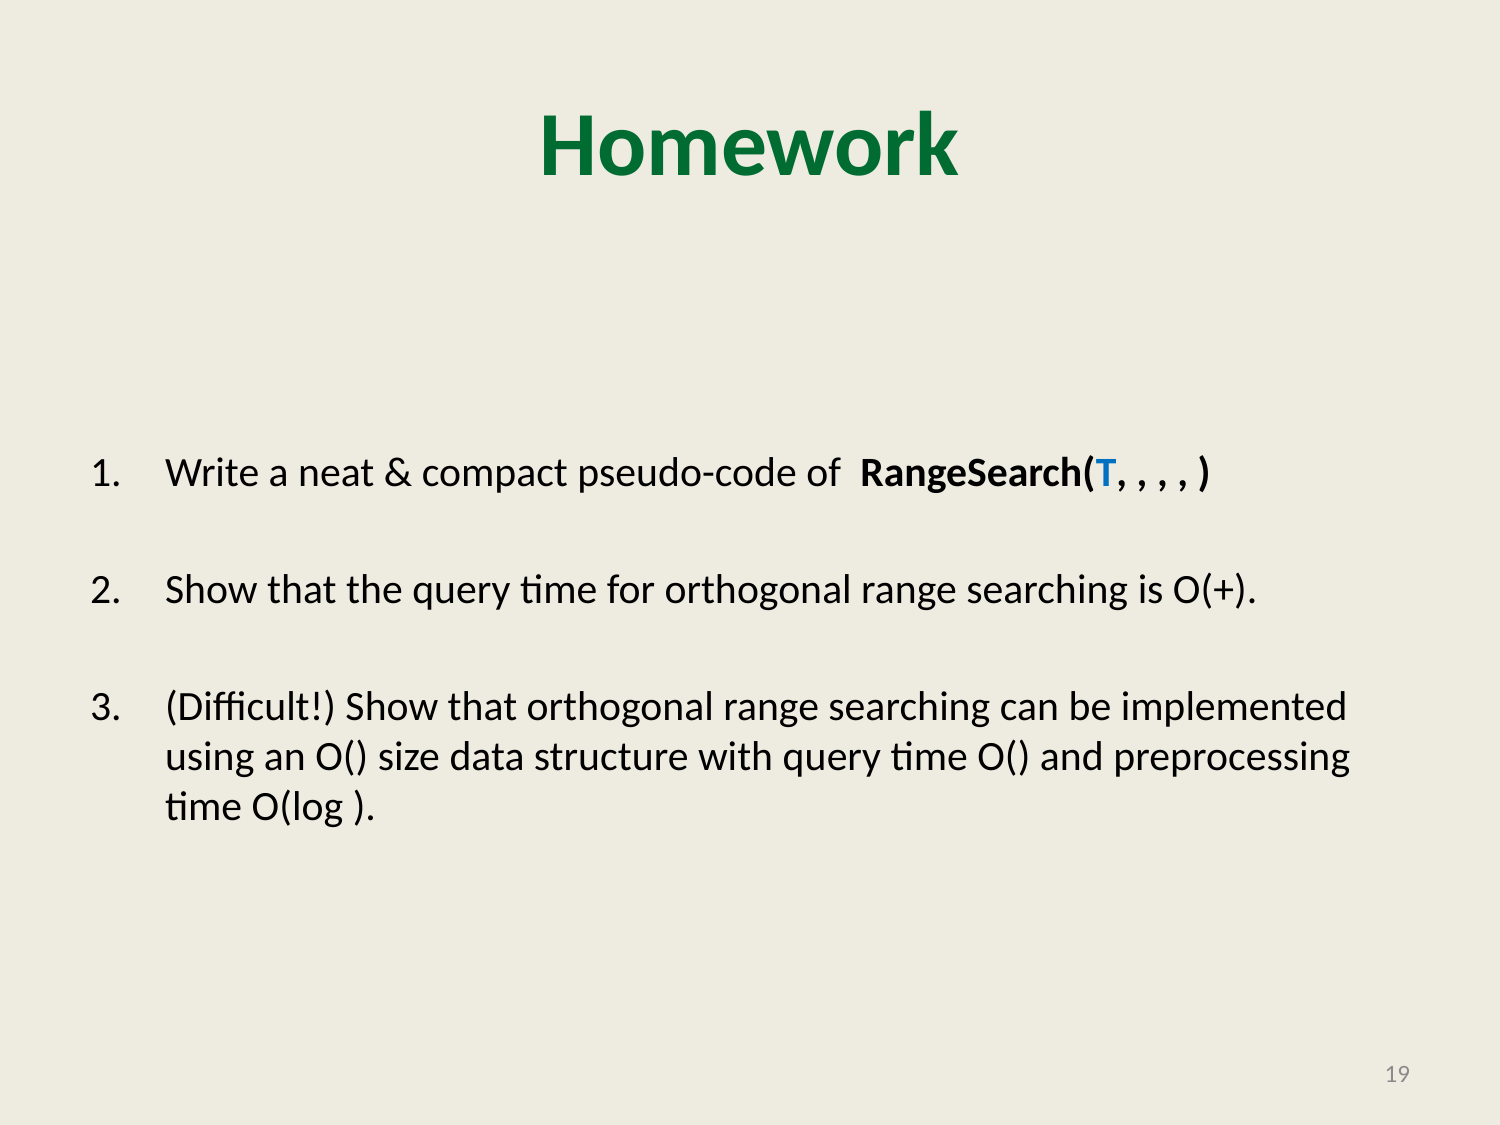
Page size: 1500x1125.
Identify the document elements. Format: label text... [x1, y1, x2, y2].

slide_number 19 [1074, 1042, 1425, 1103]
title Homework [75, 45, 1425, 233]
